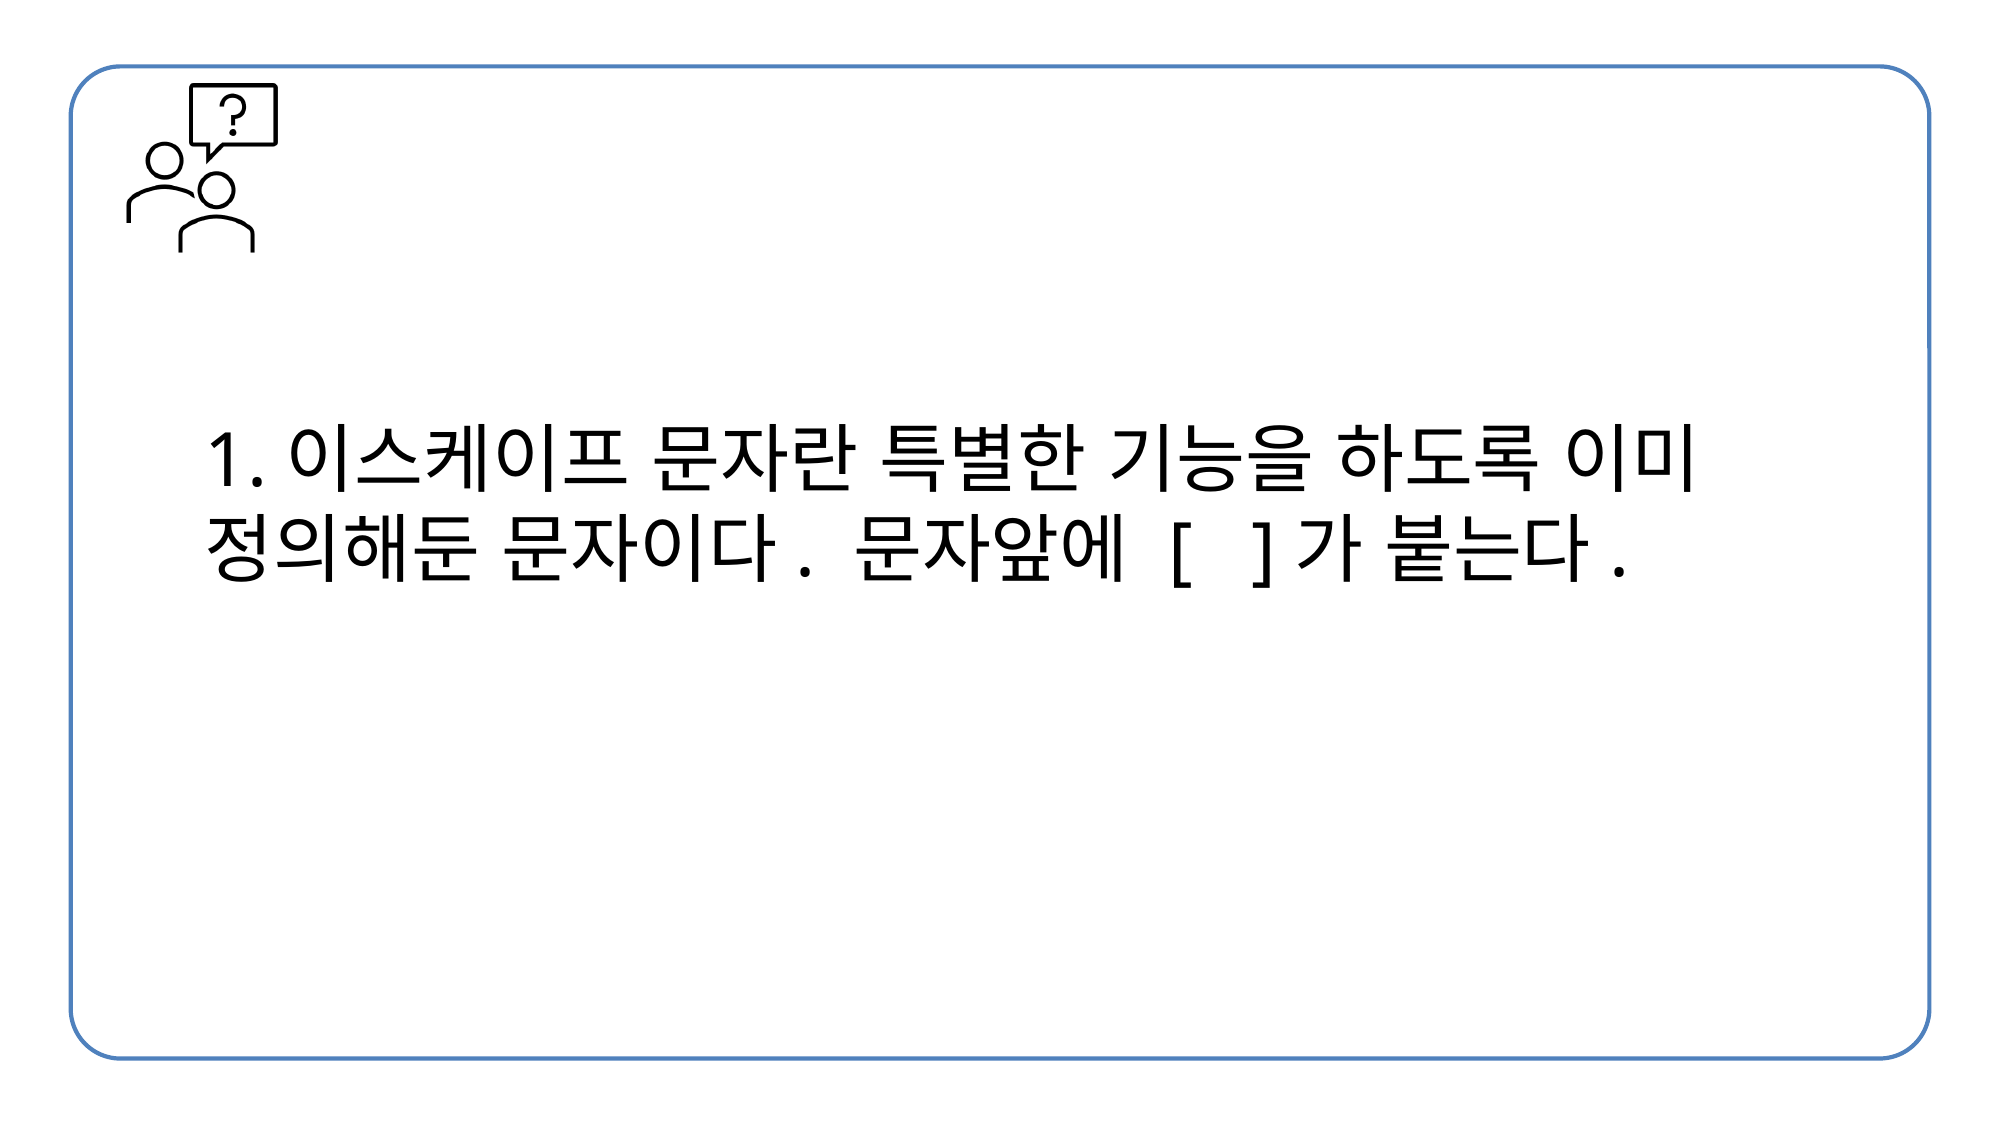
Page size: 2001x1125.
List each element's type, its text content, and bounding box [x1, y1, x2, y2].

picture [101, 66, 304, 269]
text_box 1.이스케이프 문자란 특별한 기능을 하도록 이미 정의해둔 문자이다. 문자앞에 [ ]가 붙는다. [189, 373, 1813, 631]
